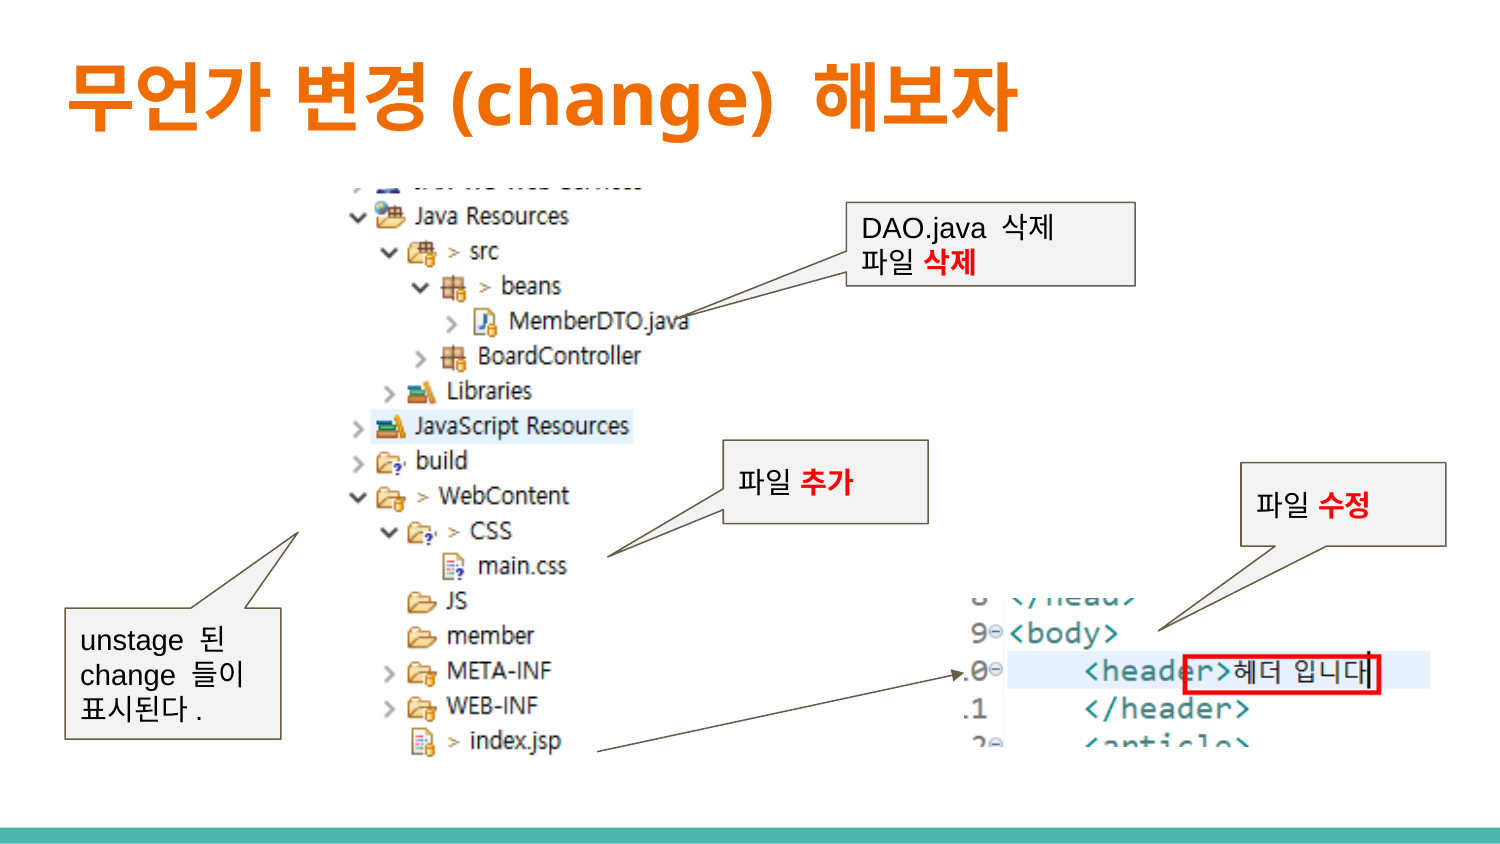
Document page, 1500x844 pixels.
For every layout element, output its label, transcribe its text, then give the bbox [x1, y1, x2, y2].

text_box 파일 추가 [723, 440, 929, 524]
title 무언가 변경(change) 해보자 [51, 35, 1449, 152]
picture [963, 598, 1430, 748]
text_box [596, 672, 965, 752]
picture [342, 188, 719, 765]
text_box DAO.java 삭제 파일 삭제 [723, 202, 1136, 307]
text_box unstage 된 change 들이 표시된다. [65, 532, 299, 740]
text_box 파일 수정 [1206, 462, 1446, 596]
